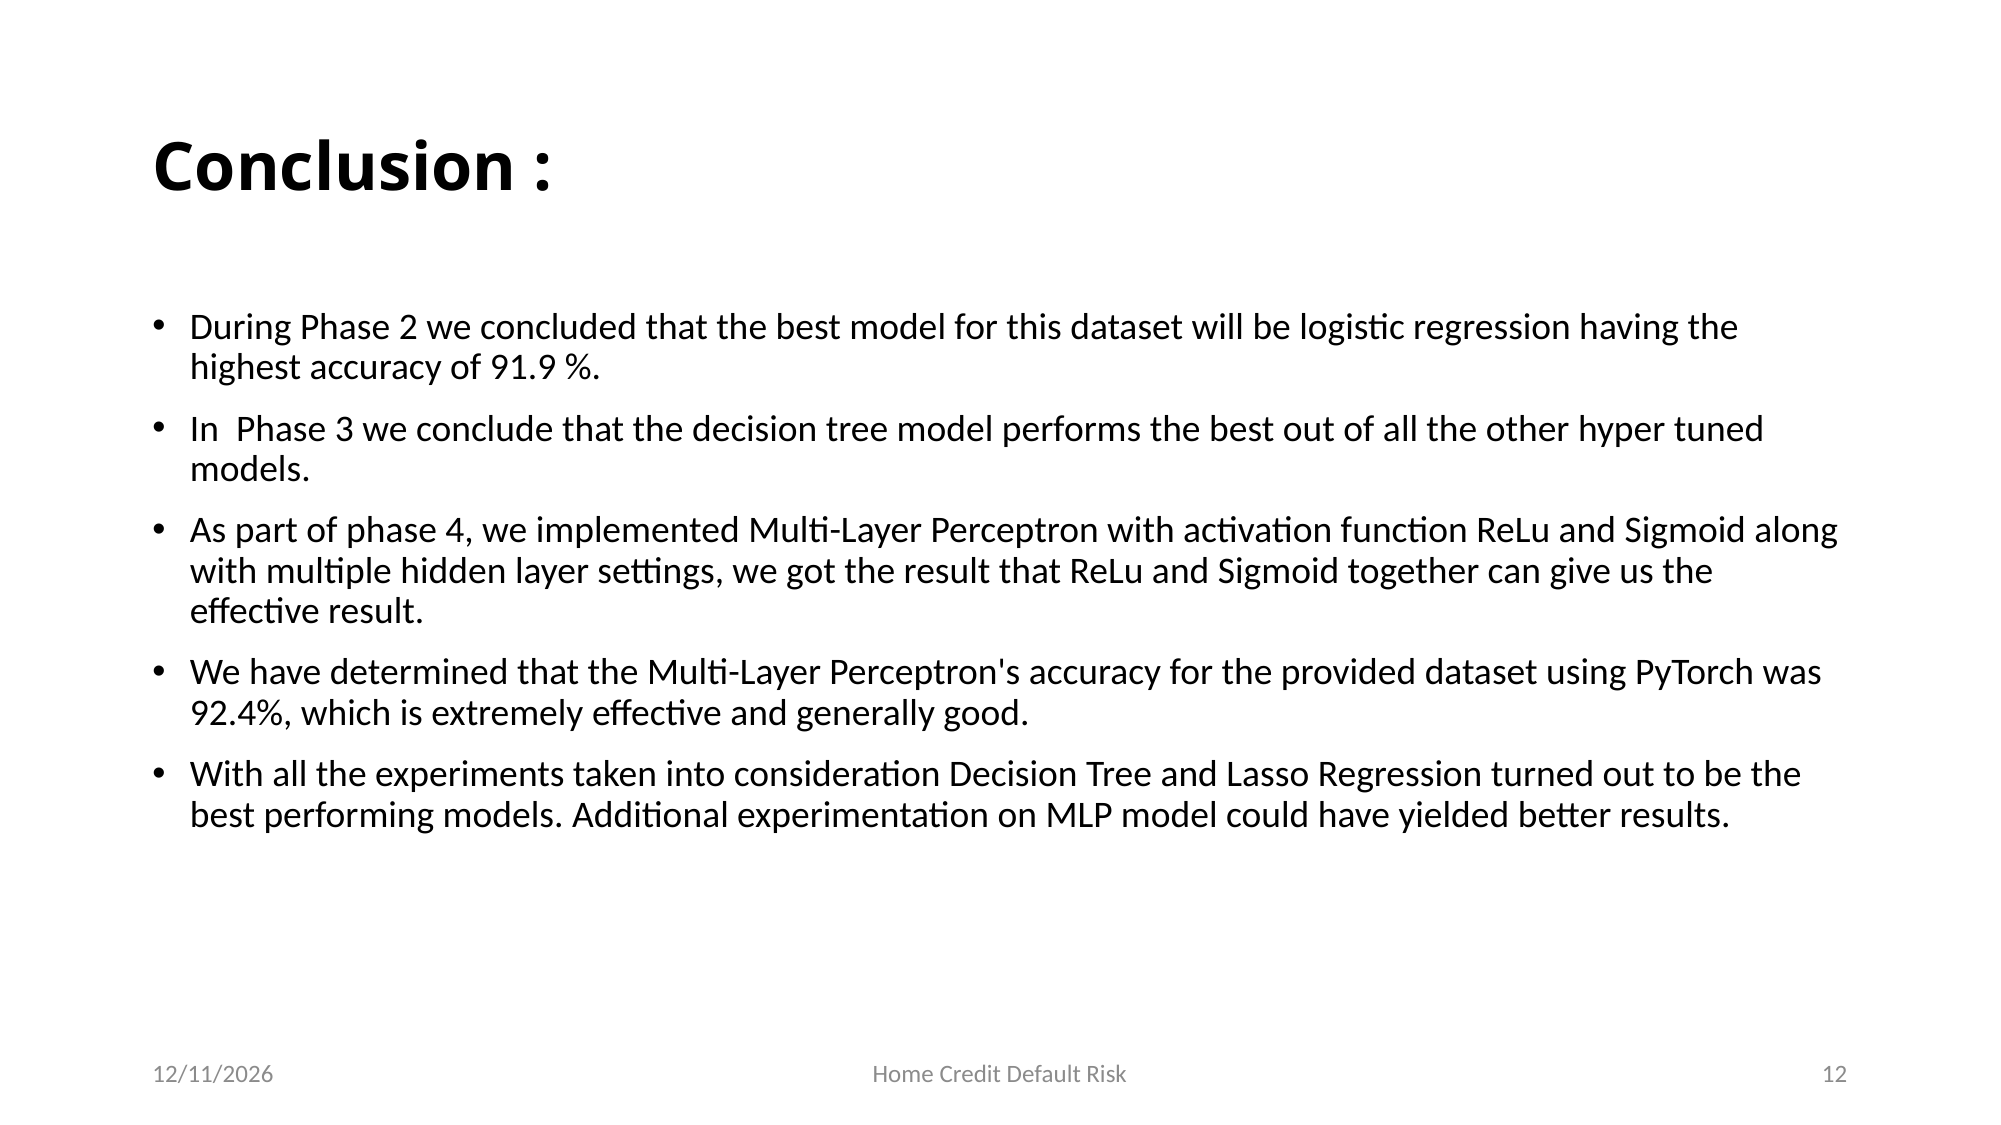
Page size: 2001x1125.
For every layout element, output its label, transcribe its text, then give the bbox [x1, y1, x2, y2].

footer Home Credit Default Risk [662, 1042, 1338, 1103]
title Conclusion : [137, 59, 1863, 278]
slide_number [137, 1042, 588, 1103]
slide_number 12 [1412, 1042, 1863, 1103]
list During Phase 2 we concluded that the best model for this dataset will be logistic regression having the highest accuracy of 91.9 %. In Phase 3 we conclude that the decision tree model performs the best out of all the other hyper tuned models. As part of phase 4, we implemented Multi-Layer Perceptron with activation function ReLu and Sigmoid along with multiple hidden layer settings, we got the result that ReLu and Sigmoid together can give us the effective result. We have determined that the Multi-Layer Perceptron's accuracy for the provided dataset using PyTorch was 92.4%, which is extremely effective and generally good. With all the experiments taken into consideration Decision Tree and Lasso Regression turned out to be the best performing models. Additional experimentation on MLP model could have yielded better results. [137, 299, 1863, 1014]
